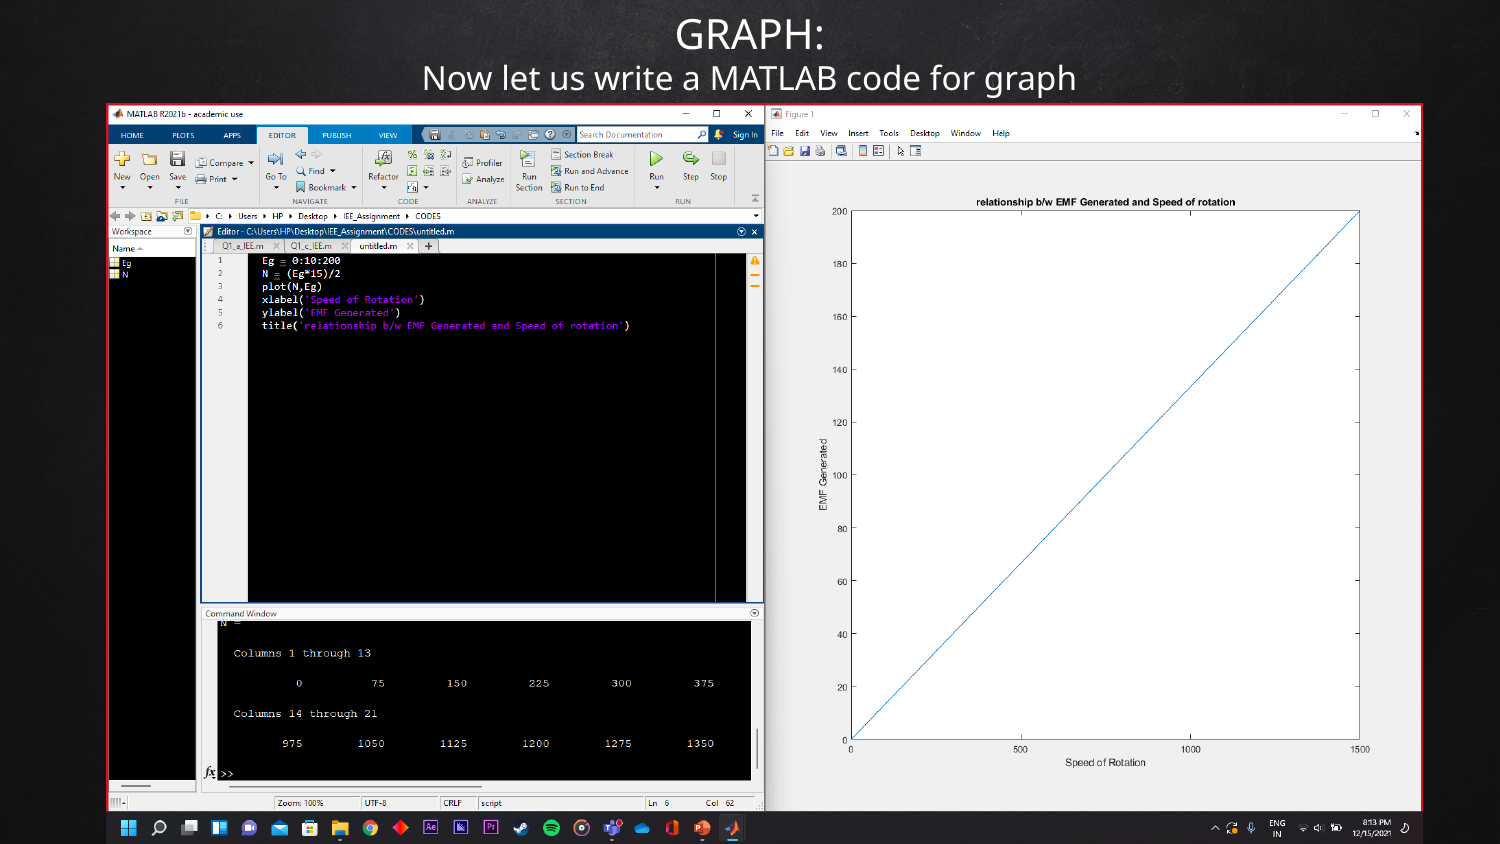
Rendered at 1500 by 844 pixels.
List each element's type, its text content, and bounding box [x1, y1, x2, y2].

text_box GRAPH: Now let us write a MATLAB code for graph [0, 0, 1500, 105]
picture [0, 103, 1500, 844]
